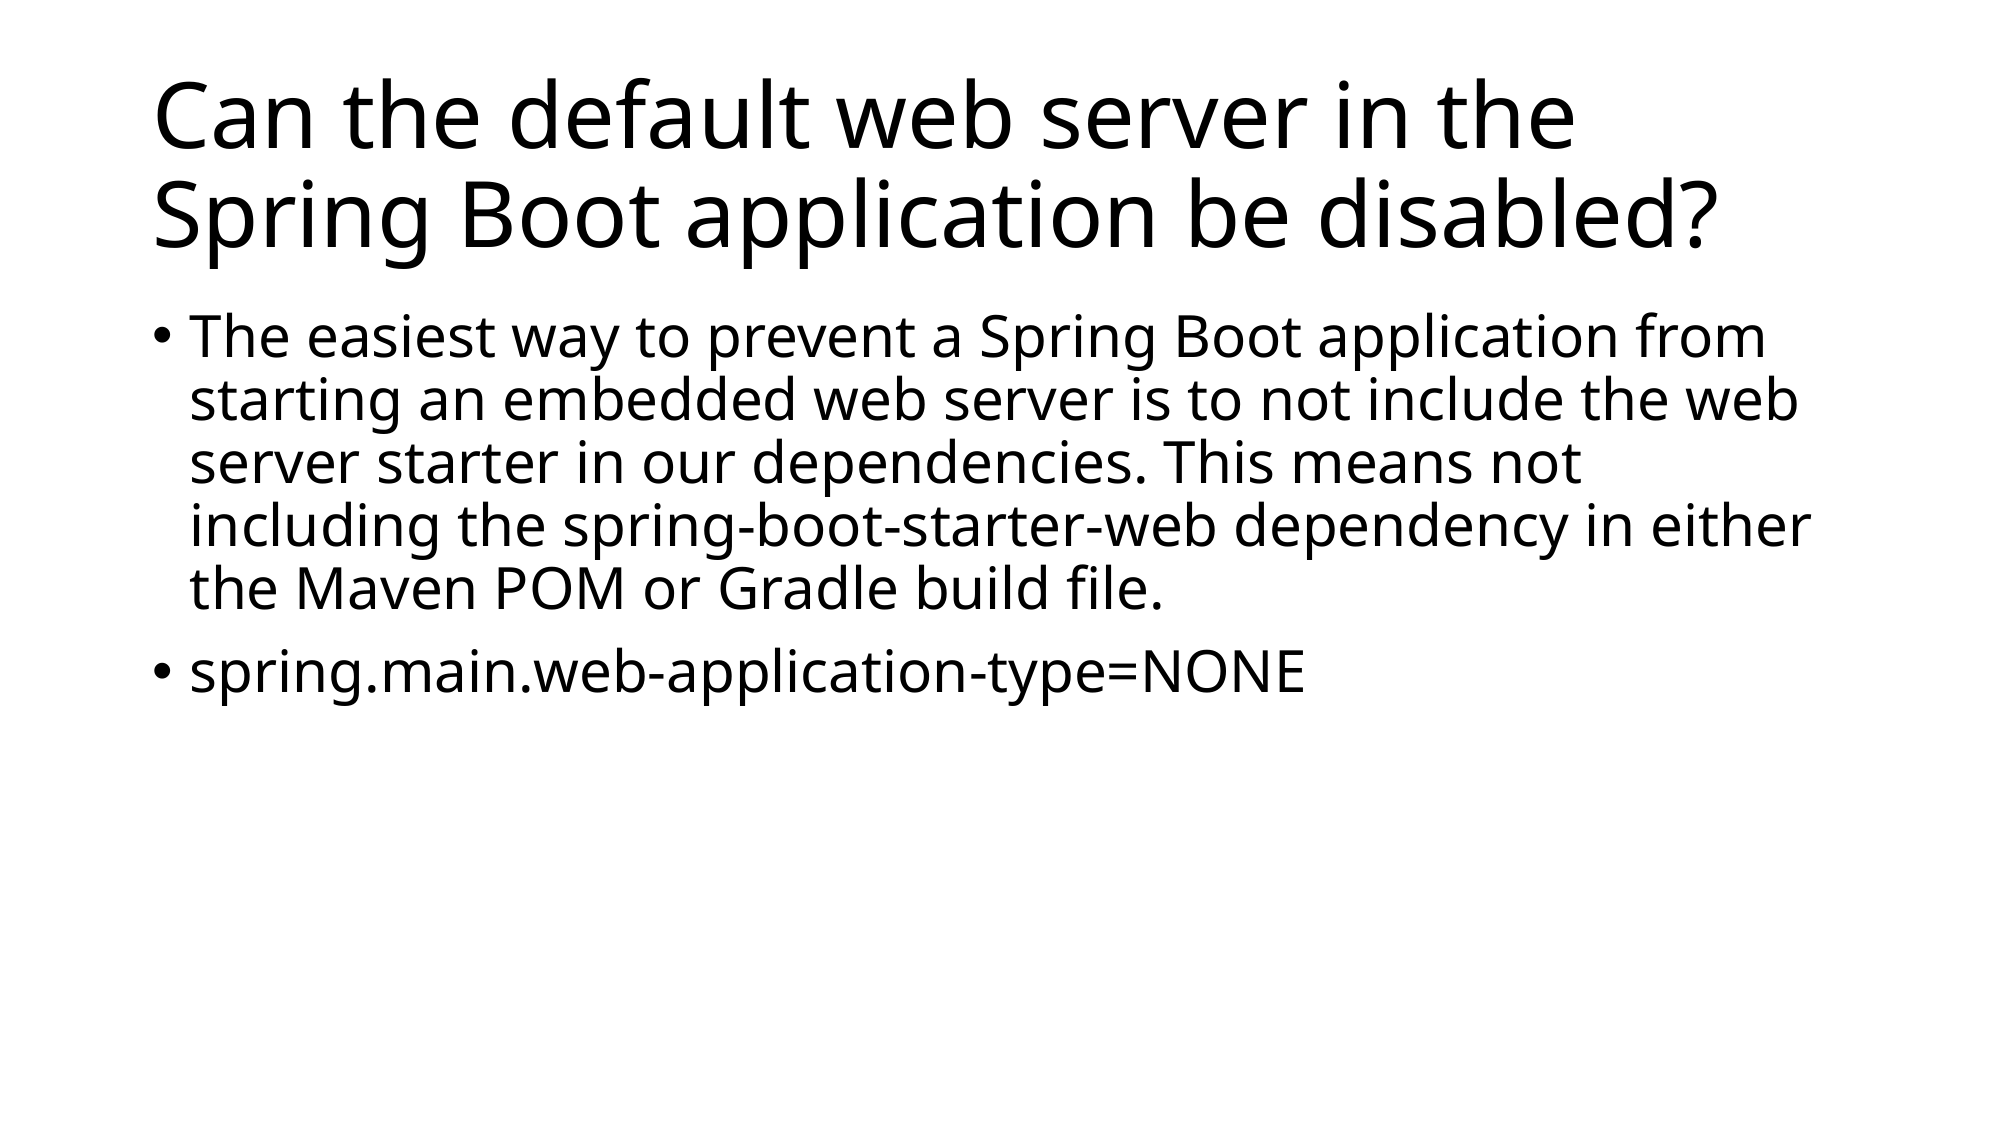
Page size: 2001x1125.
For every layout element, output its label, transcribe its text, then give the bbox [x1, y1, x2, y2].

title Can the default web server in the Spring Boot application be disabled? [137, 59, 1863, 278]
list The easiest way to prevent a Spring Boot application from starting an embedded web server is to not include the web server starter in our dependencies. This means not including the spring-boot-starter-web dependency in either the Maven POM or Gradle build file. spring.main.web-application-type=NONE [137, 299, 1863, 1014]
